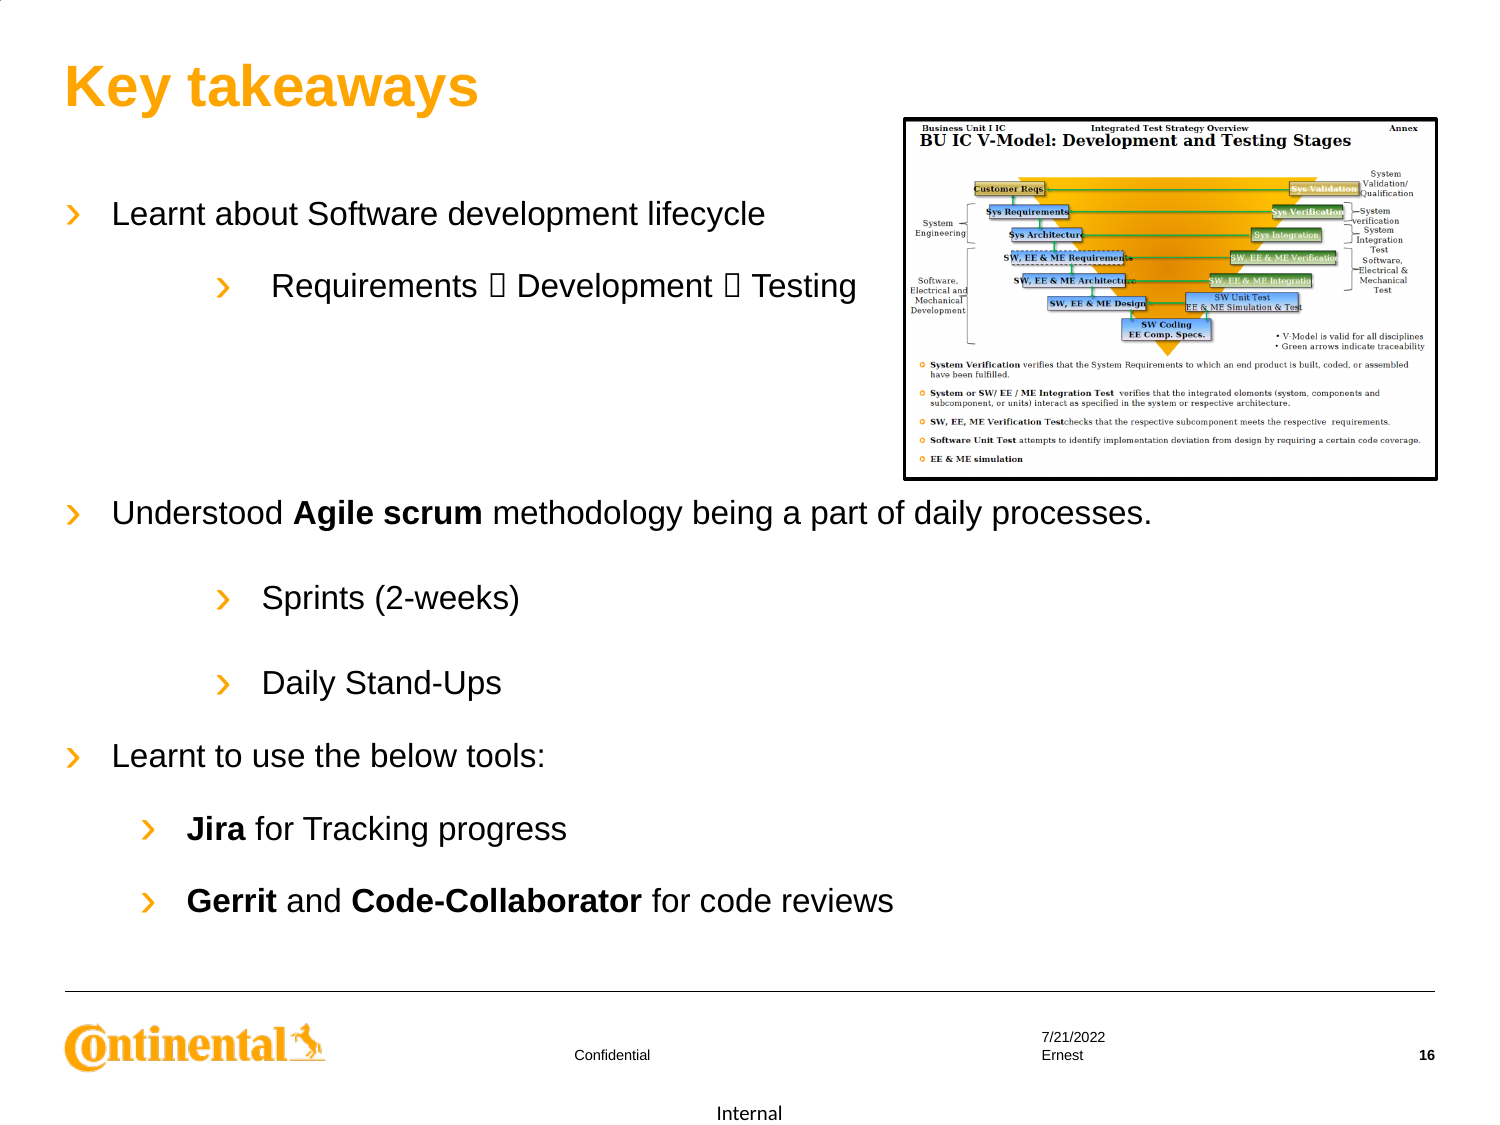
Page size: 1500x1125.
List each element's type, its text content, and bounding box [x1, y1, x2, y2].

footer Ernest [1041, 1045, 1371, 1071]
slide_number 16 [1376, 1045, 1436, 1071]
picture [906, 119, 1436, 478]
list Learnt about Software development lifecycle Requirements  Development  Testing Understood Agile scrum methodology being a part of daily processes. Sprints (2-weeks) Daily Stand-Ups Learnt to use the below tools: Jira for Tracking progress Gerrit and Code-Collaborator for code reviews [64, 180, 1500, 1005]
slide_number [1041, 1021, 1371, 1045]
title Key takeaways [64, 48, 1436, 167]
